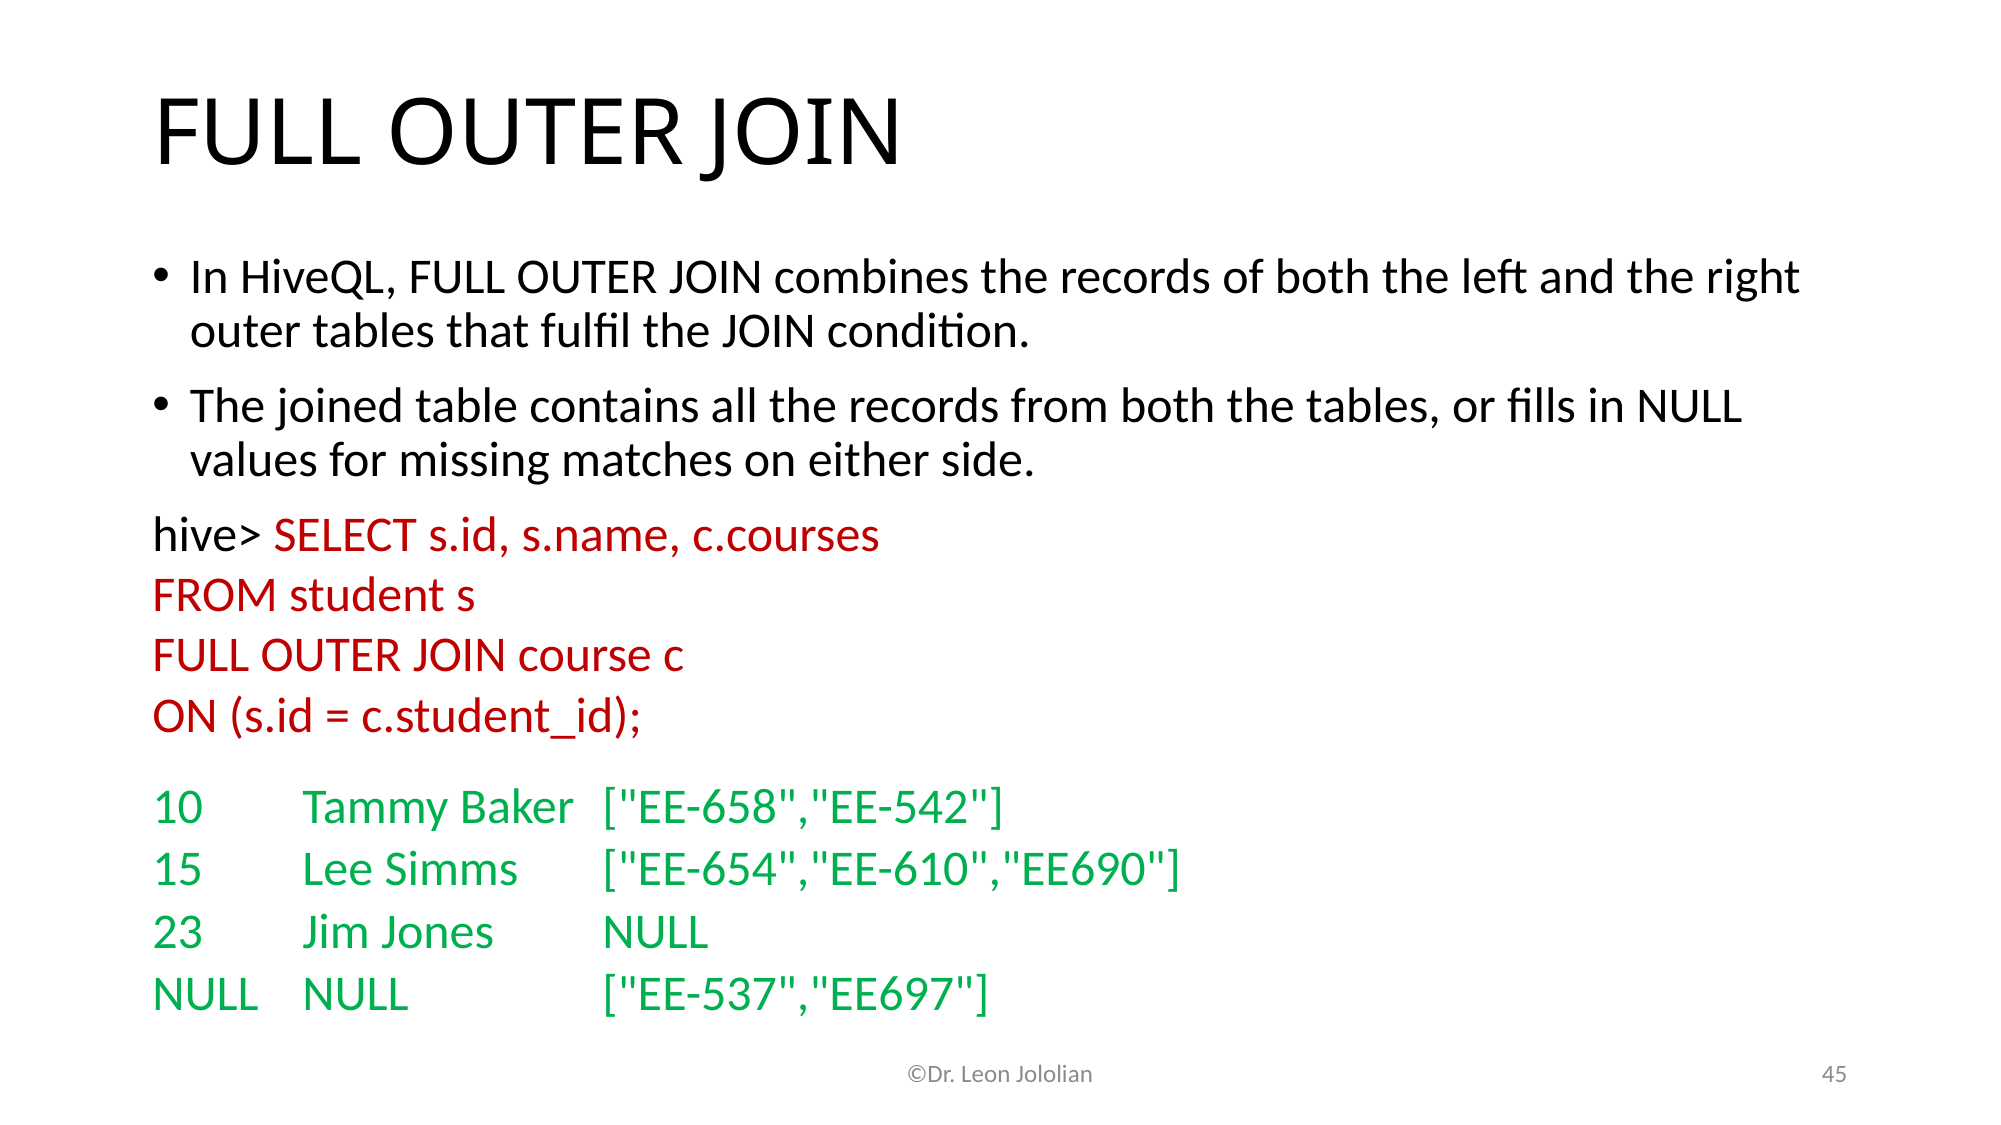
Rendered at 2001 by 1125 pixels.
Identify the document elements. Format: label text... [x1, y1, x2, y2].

title FULL OUTER JOIN [137, 59, 1863, 211]
list In HiveQL, FULL OUTER JOIN combines the records of both the left and the right outer tables that fulfil the JOIN condition. The joined table contains all the records from both the tables, or fills in NULL values for missing matches on either side. hive> SELECT s.id, s.name, c.courses FROM student s FULL OUTER JOIN course c ON (s.id = c.student_id); 10 Tammy Baker ["EE-658","EE-542"] 15 Lee Simms ["EE-654","EE-610","EE690"] 23 Jim Jones NULL NULL NULL ["EE-537","EE697"] [137, 243, 1863, 1063]
slide_number 45 [1412, 1042, 1863, 1103]
footer ©Dr. Leon Jololian [662, 1042, 1338, 1103]
